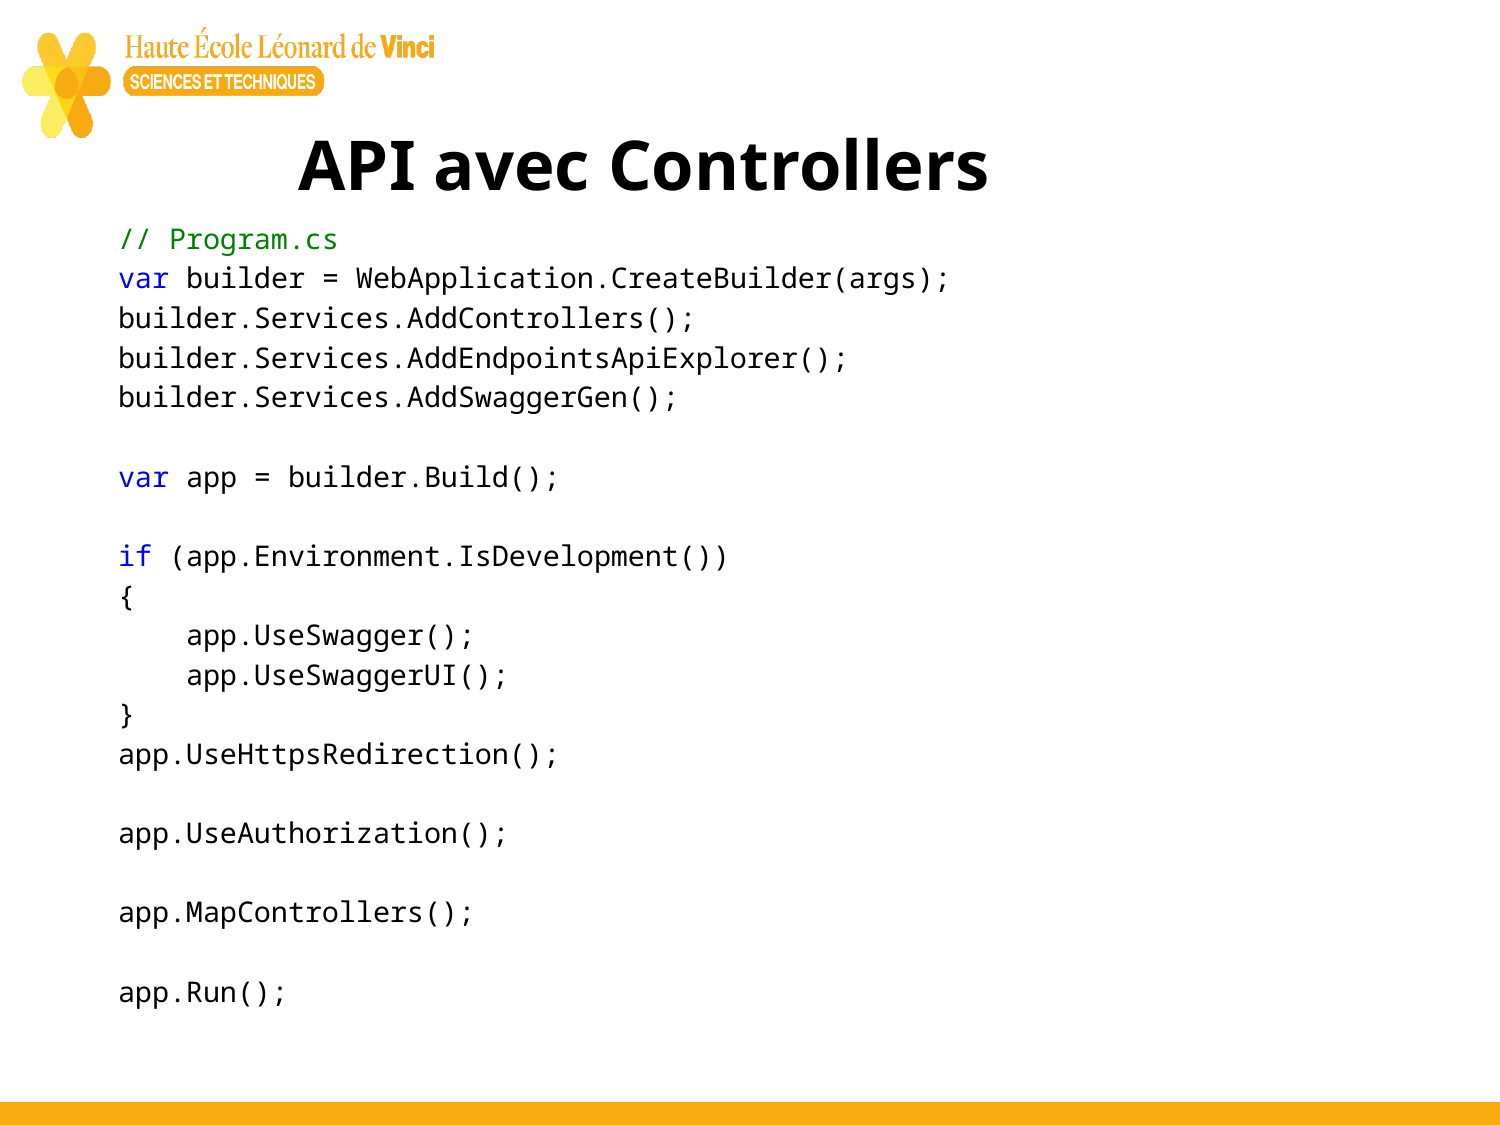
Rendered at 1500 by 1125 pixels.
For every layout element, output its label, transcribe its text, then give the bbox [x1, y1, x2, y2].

list // Program.cs var builder = WebApplication.CreateBuilder(args); builder.Services.AddControllers(); builder.Services.AddEndpointsApiExplorer(); builder.Services.AddSwaggerGen(); var app = builder.Build(); if (app.Environment.IsDevelopment()) { app.UseSwagger(); app.UseSwaggerUI(); } app.UseHttpsRedirection(); app.UseAuthorization(); app.MapControllers(); app.Run(); [103, 217, 1397, 1028]
slide_number [1059, 1042, 1397, 1103]
title API avec Controllers [283, 59, 1397, 217]
picture [22, 27, 434, 138]
